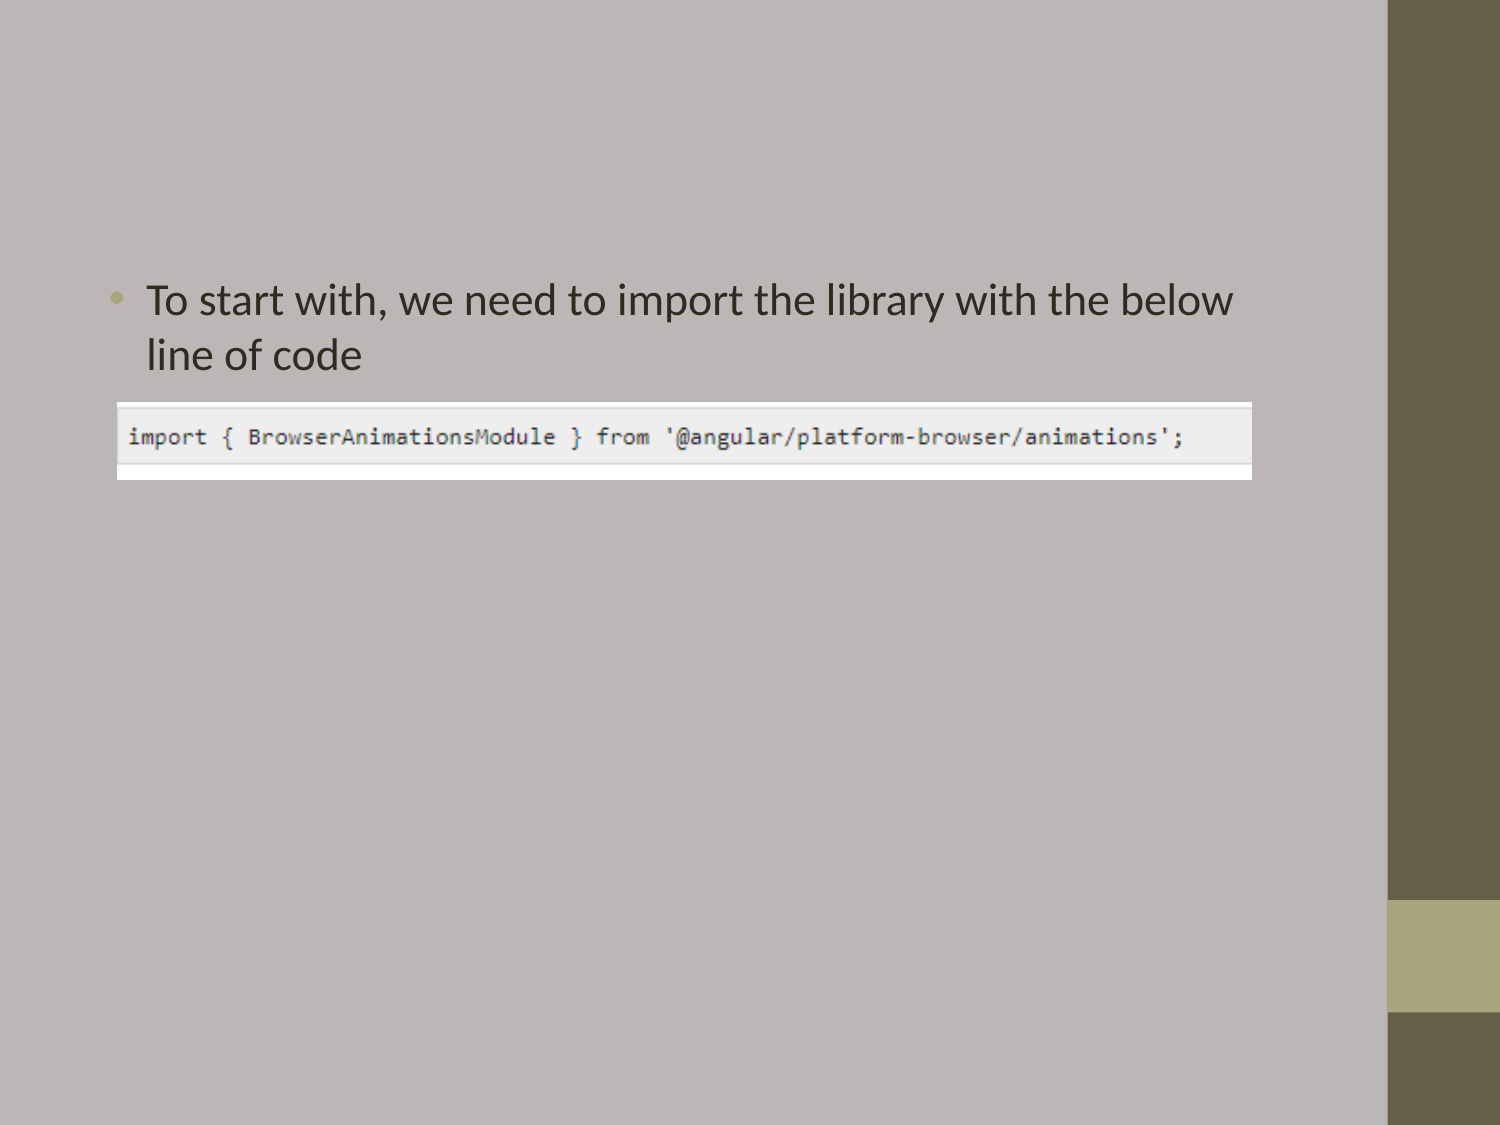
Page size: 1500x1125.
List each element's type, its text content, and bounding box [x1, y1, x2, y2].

list To start with, we need to import the library with the below line of code [75, 262, 1325, 1050]
picture [117, 402, 1252, 481]
